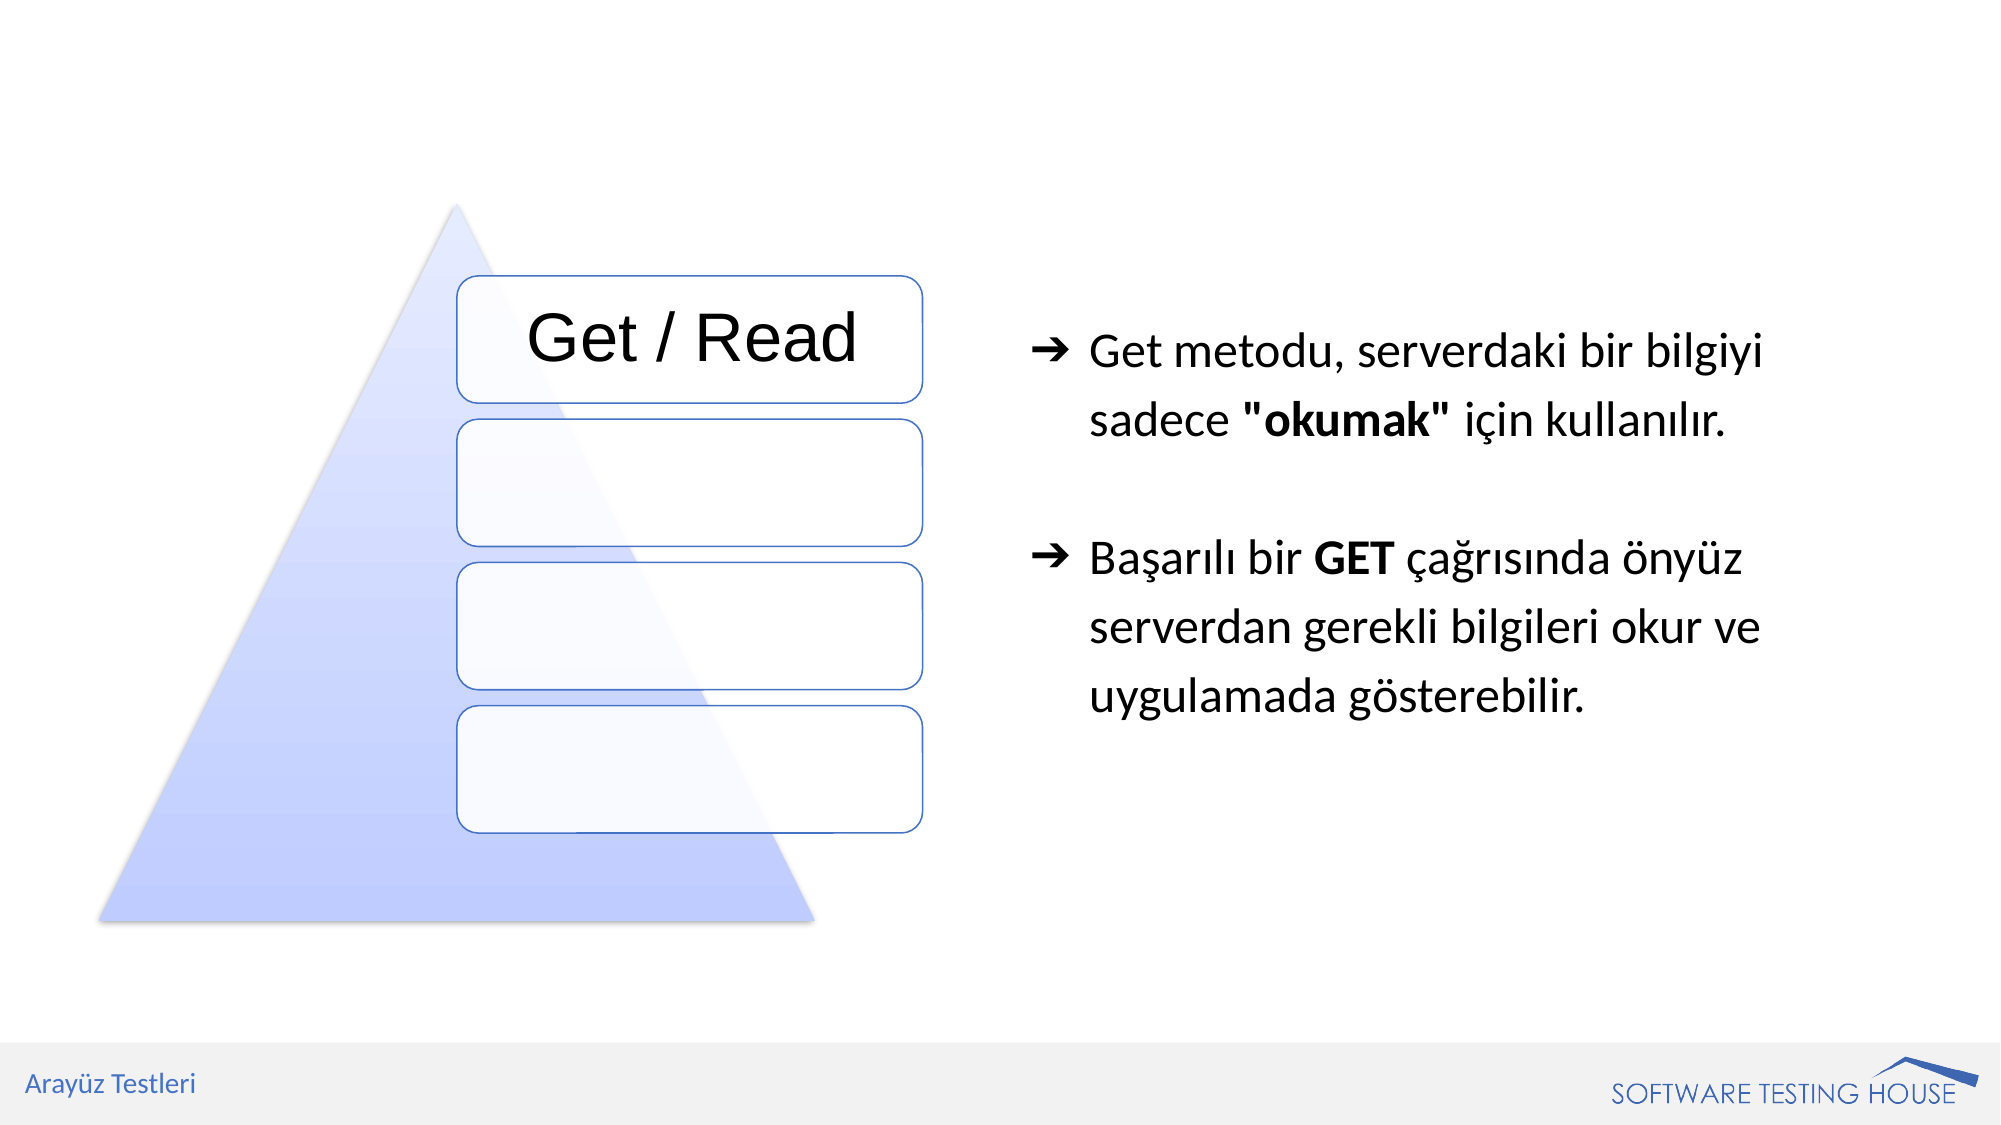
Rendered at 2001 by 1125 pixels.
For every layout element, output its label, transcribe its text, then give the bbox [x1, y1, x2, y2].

picture [1611, 1056, 1979, 1112]
list Arayüz Testleri [9, 1052, 856, 1108]
text_box Get metodu, serverdaki bir bilgiyi sadece "okumak" için kullanılır. Başarılı bir GET çağrısında önyüz serverdan gerekli bilgileri okur ve uygulamada gösterebilir. [1005, 301, 1890, 824]
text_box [21, 204, 1001, 921]
